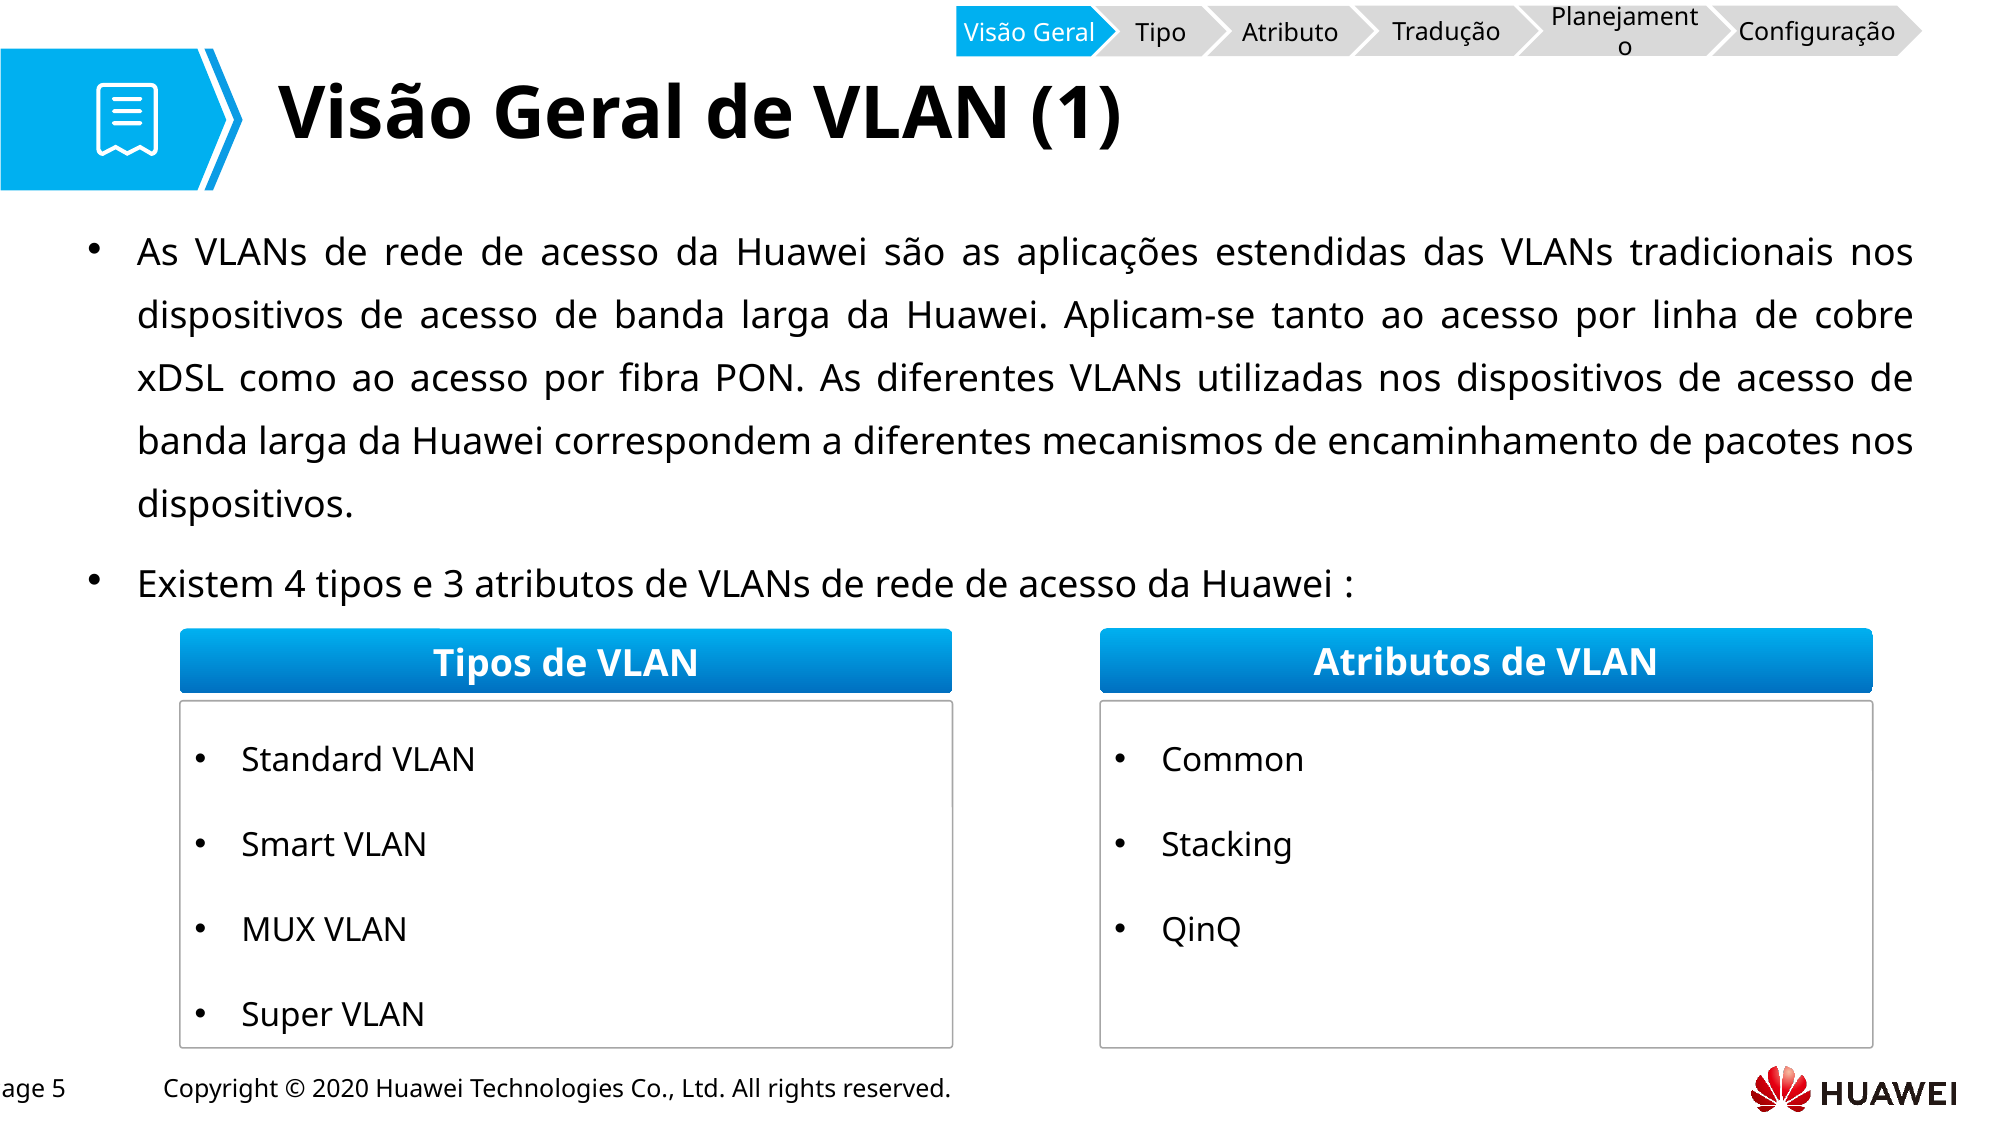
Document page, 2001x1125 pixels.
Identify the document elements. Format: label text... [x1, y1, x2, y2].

text_box Standard VLAN Smart VLAN MUX VLAN Super VLAN [179, 710, 953, 1038]
text_box Common Stacking QinQ [1099, 710, 1873, 952]
title Visão Geral de VLAN (1) [261, 67, 1875, 173]
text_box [956, 5, 1923, 57]
picture [1751, 1066, 1956, 1112]
text_box Atributos de VLAN [1100, 628, 1873, 694]
text_box [1099, 699, 1874, 1049]
text_box [178, 699, 954, 1049]
text_box Tipos de VLAN [179, 628, 953, 694]
list As VLANs de rede de acesso da Huawei são as aplicações estendidas das VLANs tradicionais nos dispositivos de acesso de banda larga da Huawei. Aplicam-se tanto ao acesso por linha de cobre xDSL como ao acesso por fibra PON. As diferentes VLANs utilizadas nos dispositivos de acesso de banda larga da Huawei correspondem a diferentes mecanismos de encaminhamento de pacotes nos dispositivos. Existem 4 tipos e 3 atributos de VLANs de rede de acesso da Huawei : [73, 203, 1930, 972]
